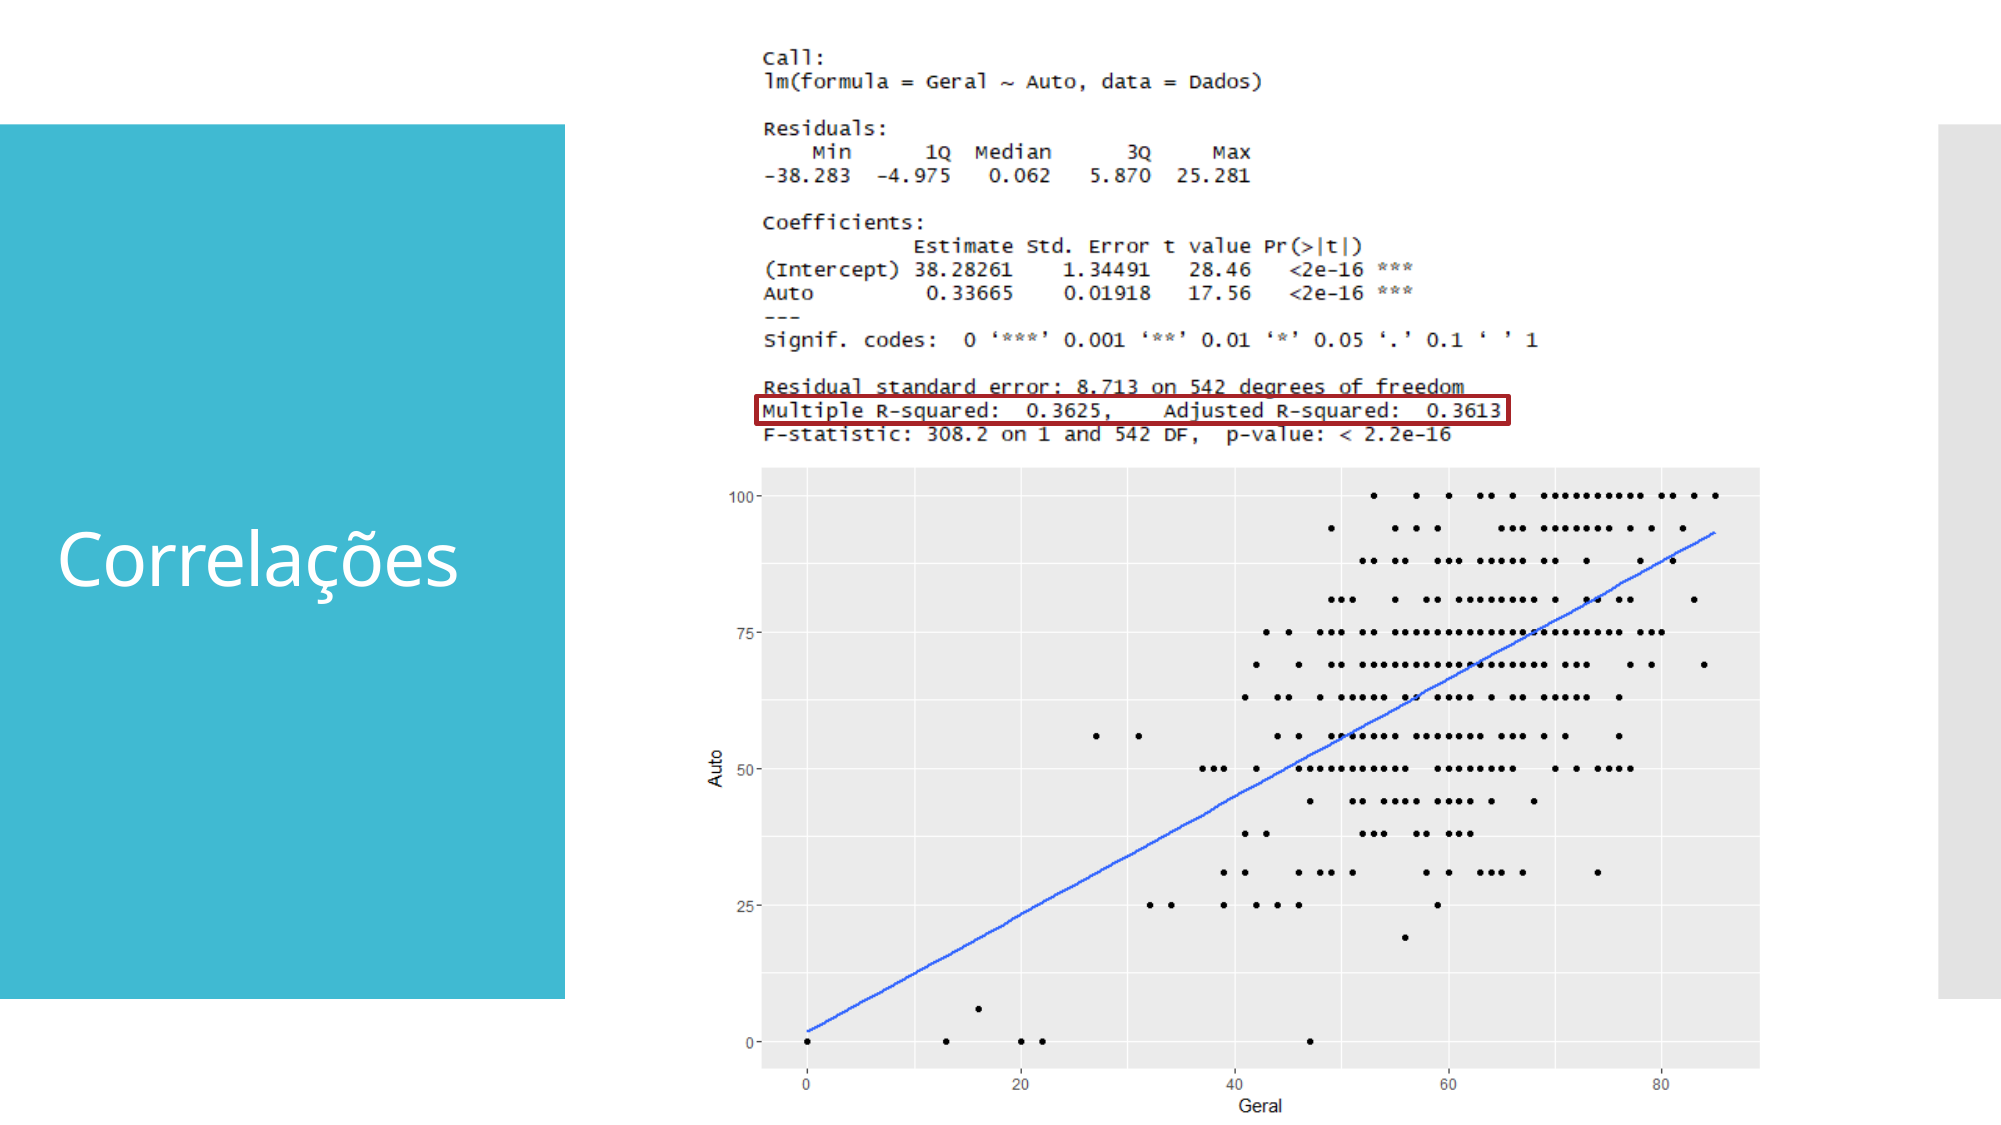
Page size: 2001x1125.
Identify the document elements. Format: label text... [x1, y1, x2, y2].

title Correlações [41, 184, 525, 940]
picture [692, 40, 1770, 1125]
